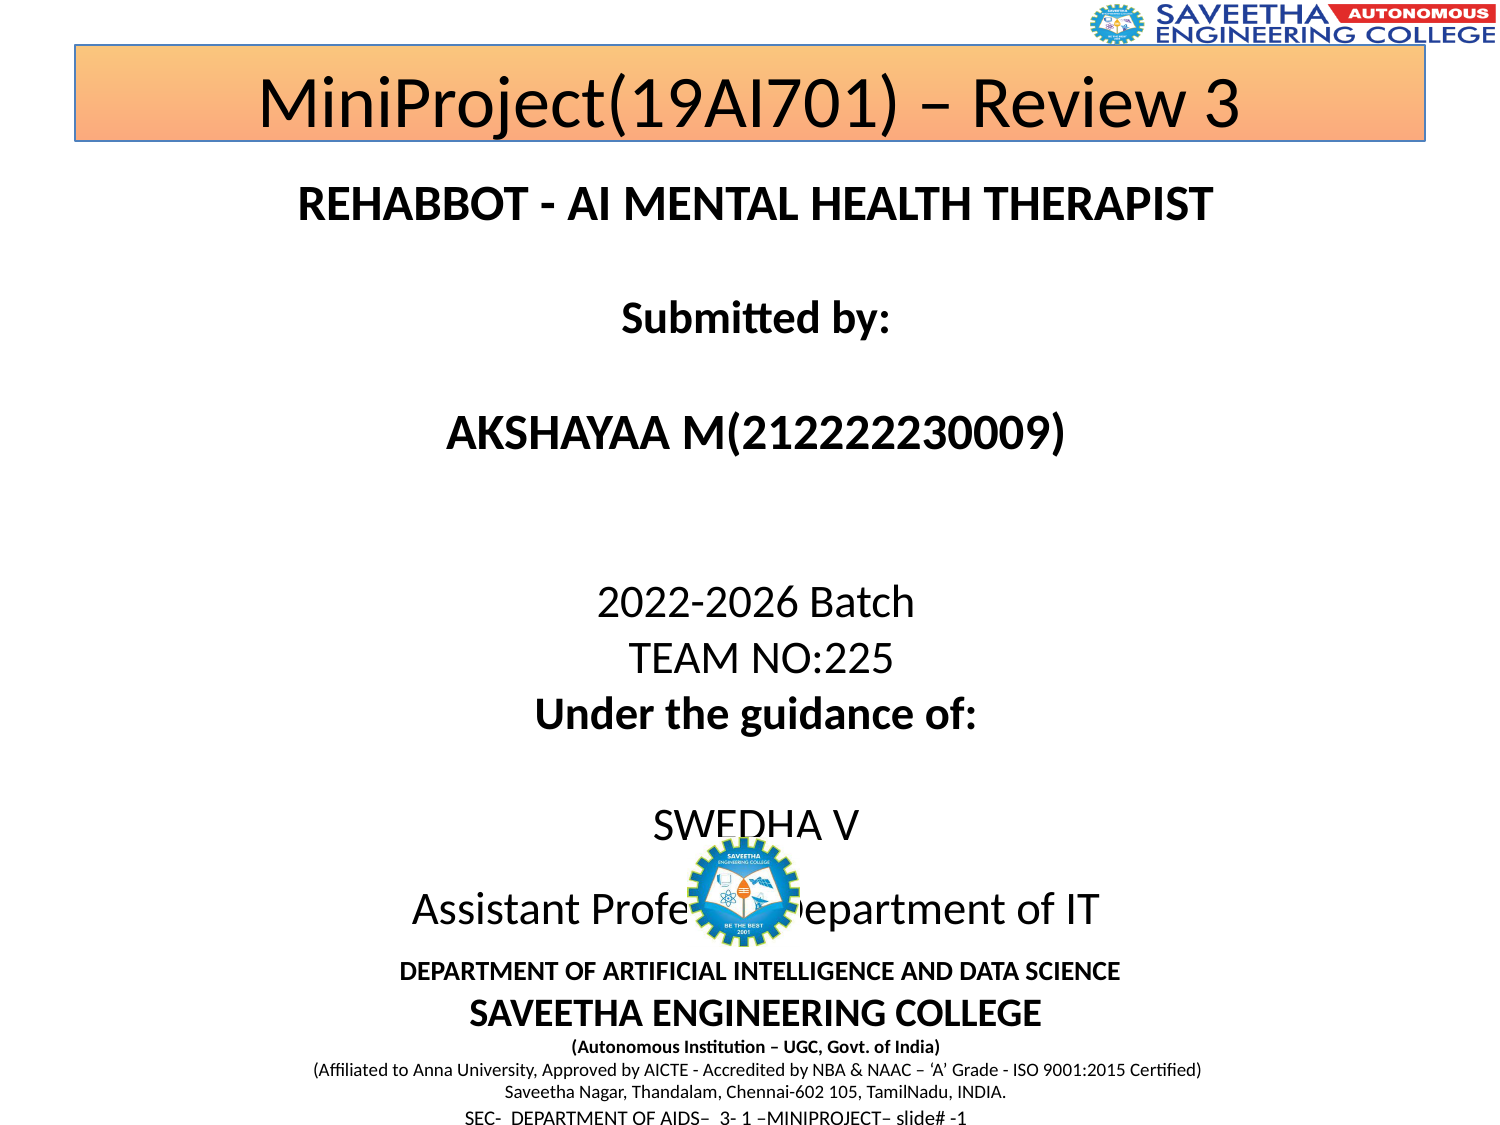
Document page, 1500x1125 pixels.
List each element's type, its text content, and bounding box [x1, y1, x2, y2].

picture [687, 837, 801, 948]
text_box REHABBOT - AI MENTAL HEALTH THERAPIST Submitted by: AKSHAYAA M(212222230009) 2022-2026 Batch TEAM NO:225 Under the guidance of: SWEDHA V Assistant Professor,Department of IT [49, 162, 1463, 899]
text_box DEPARTMENT OF ARTIFICIAL INTELLIGENCE AND DATA SCIENCE SAVEETHA ENGINEERING COLLEGE (Autonomous Institution – UGC, Govt. of India) (Affiliated to Anna University, Approved by AICTE - Accredited by NBA & NAAC – ‘A’ Grade - ISO 9001:2015 Certified) Saveetha Nagar, Thandalam, Chennai-602 105, TamilNadu, INDIA. [0, 899, 1500, 1113]
picture [1080, 0, 1500, 46]
text_box MiniProject(19AI701) – Review 3 [74, 45, 1425, 150]
